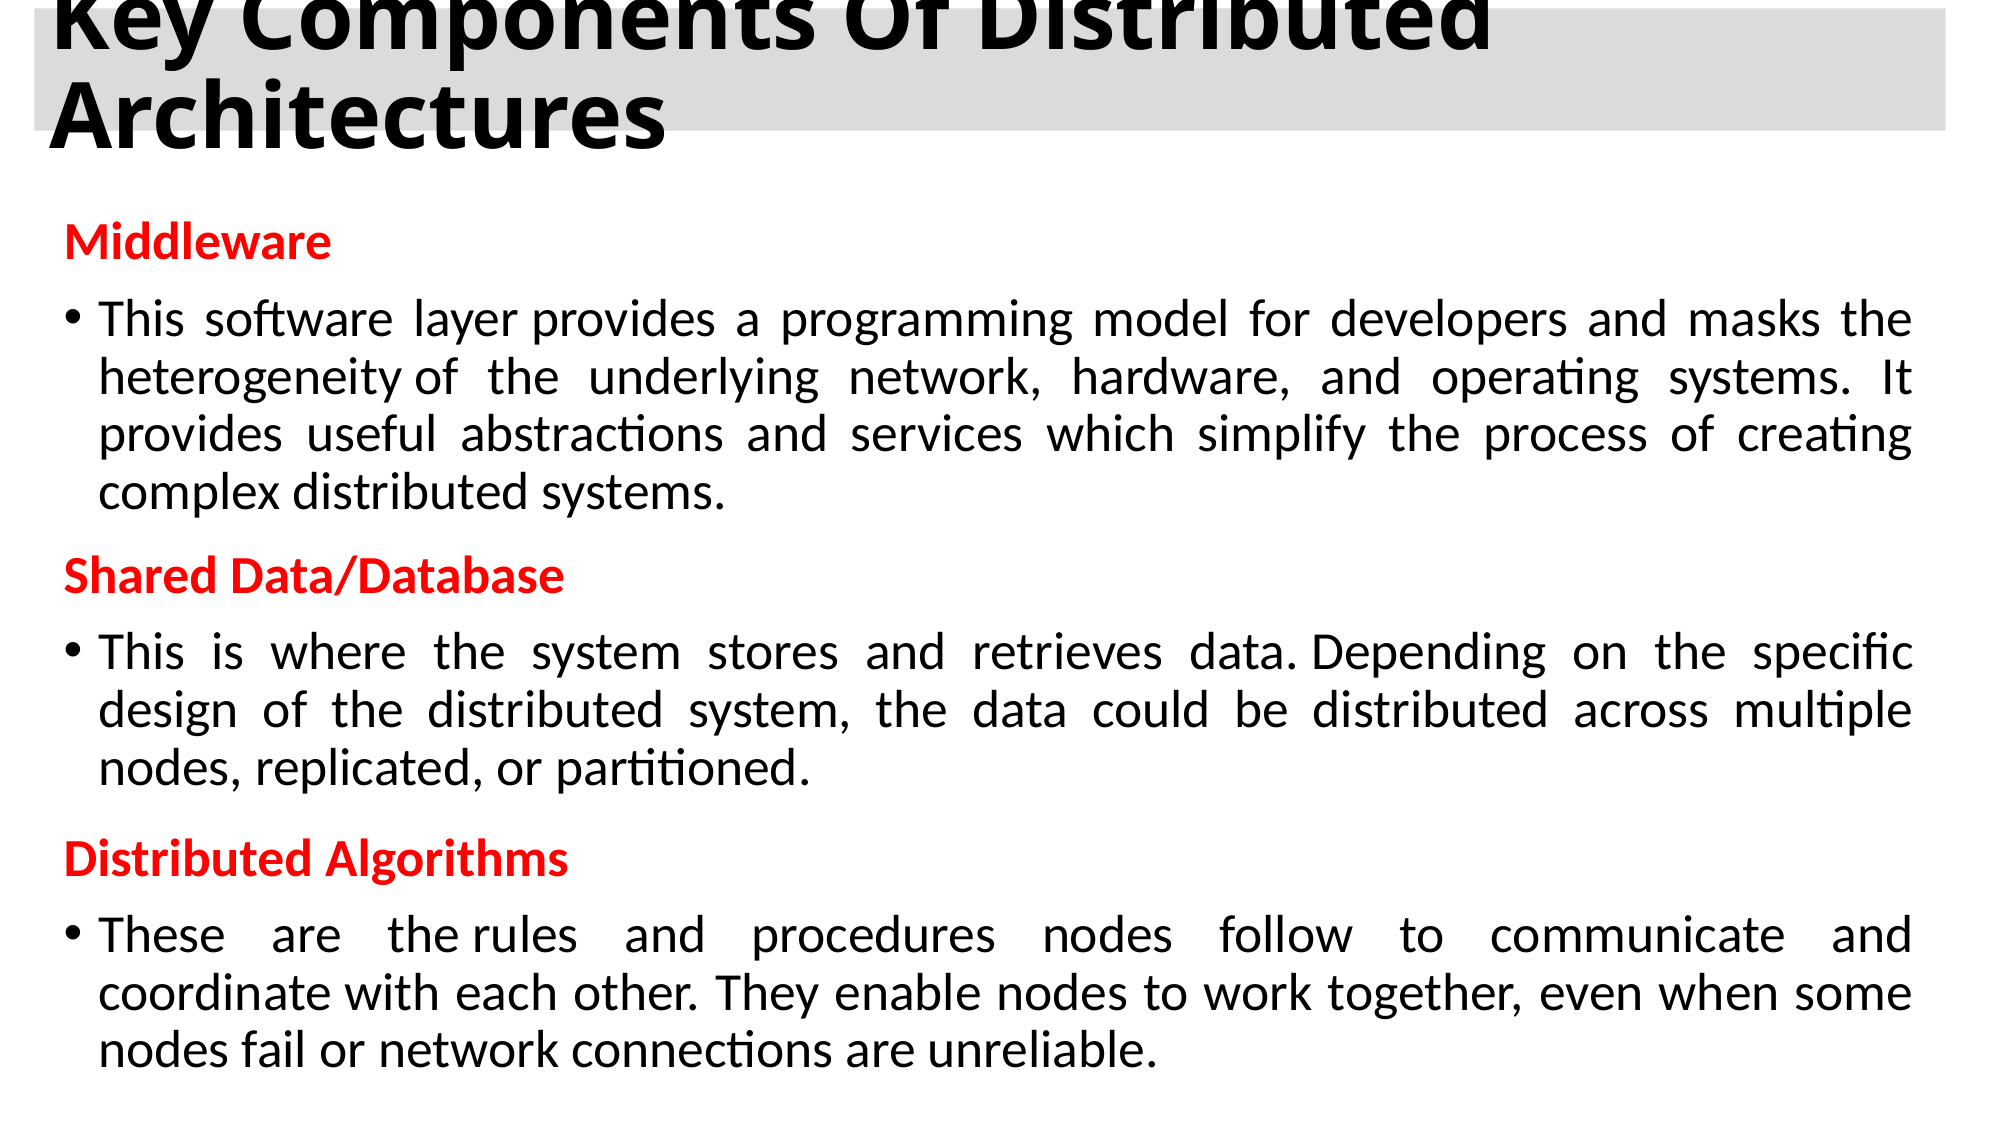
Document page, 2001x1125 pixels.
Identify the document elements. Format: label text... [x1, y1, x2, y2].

title Key Components Of Distributed Architectures [34, 8, 1946, 131]
list Middleware This software layer provides a programming model for developers and masks the heterogeneity of the underlying network, hardware, and operating systems. It provides useful abstractions and services which simplify the process of creating complex distributed systems. Shared Data/Database This is where the system stores and retrieves data. Depending on the specific design of the distributed system, the data could be distributed across multiple nodes, replicated, or partitioned. Distributed Algorithms These are the rules and procedures nodes follow to communicate and coordinate with each other. They enable nodes to work together, even when some nodes fail or network connections are unreliable. [48, 205, 1930, 1096]
